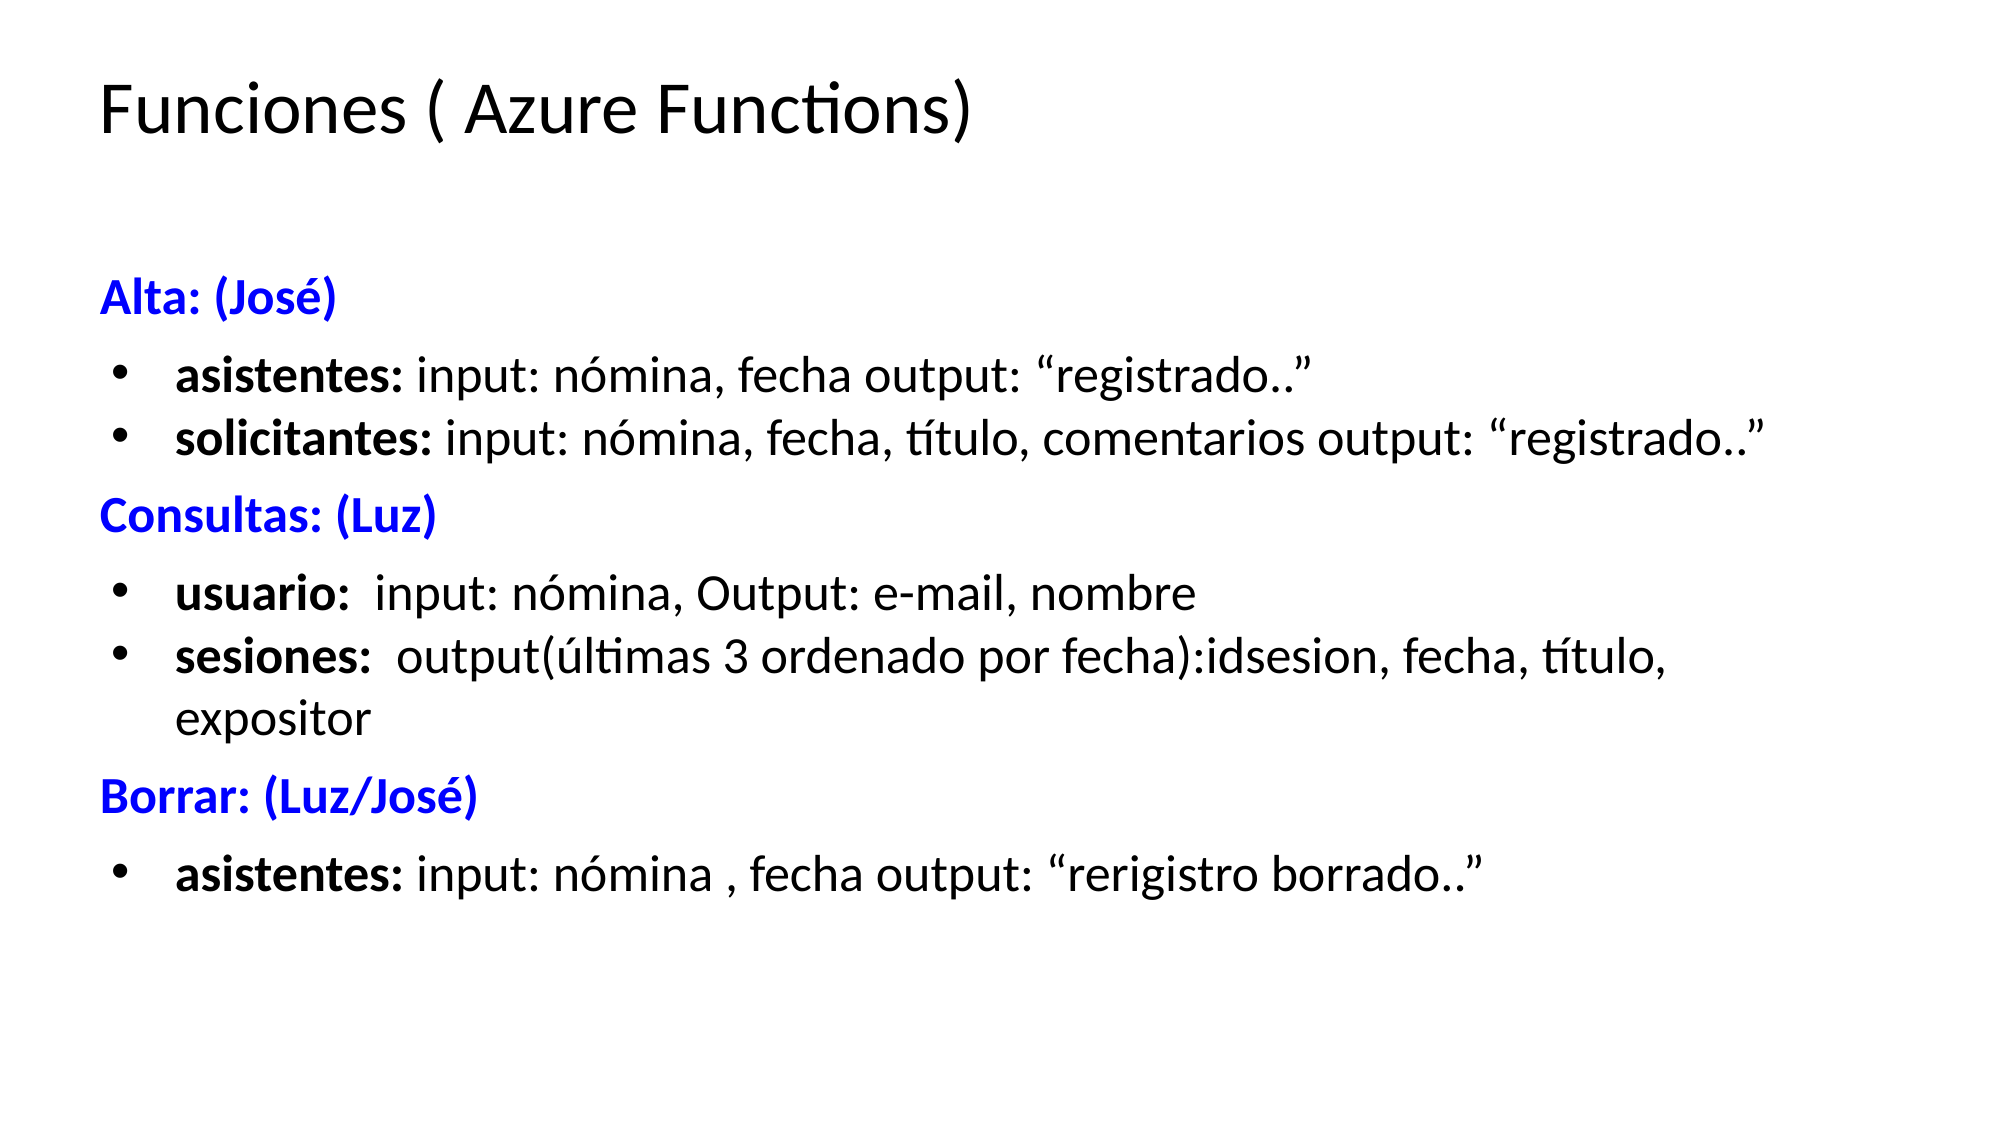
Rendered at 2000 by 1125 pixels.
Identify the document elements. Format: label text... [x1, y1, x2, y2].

list Alta: (José) asistentes: input: nómina, fecha output: “registrado..” solicitantes: input: nómina, fecha, título, comentarios output: “registrado..” Consultas: (Luz) usuario: input: nómina, Output: e-mail, nombre sesiones: output(últimas 3 ordenado por fecha):idsesion, fecha, título, expositor Borrar: (Luz/José) asistentes: input: nómina , fecha output: “rerigistro borrado..” [99, 262, 1815, 1005]
title Funciones ( Azure Functions) [99, 45, 1900, 162]
